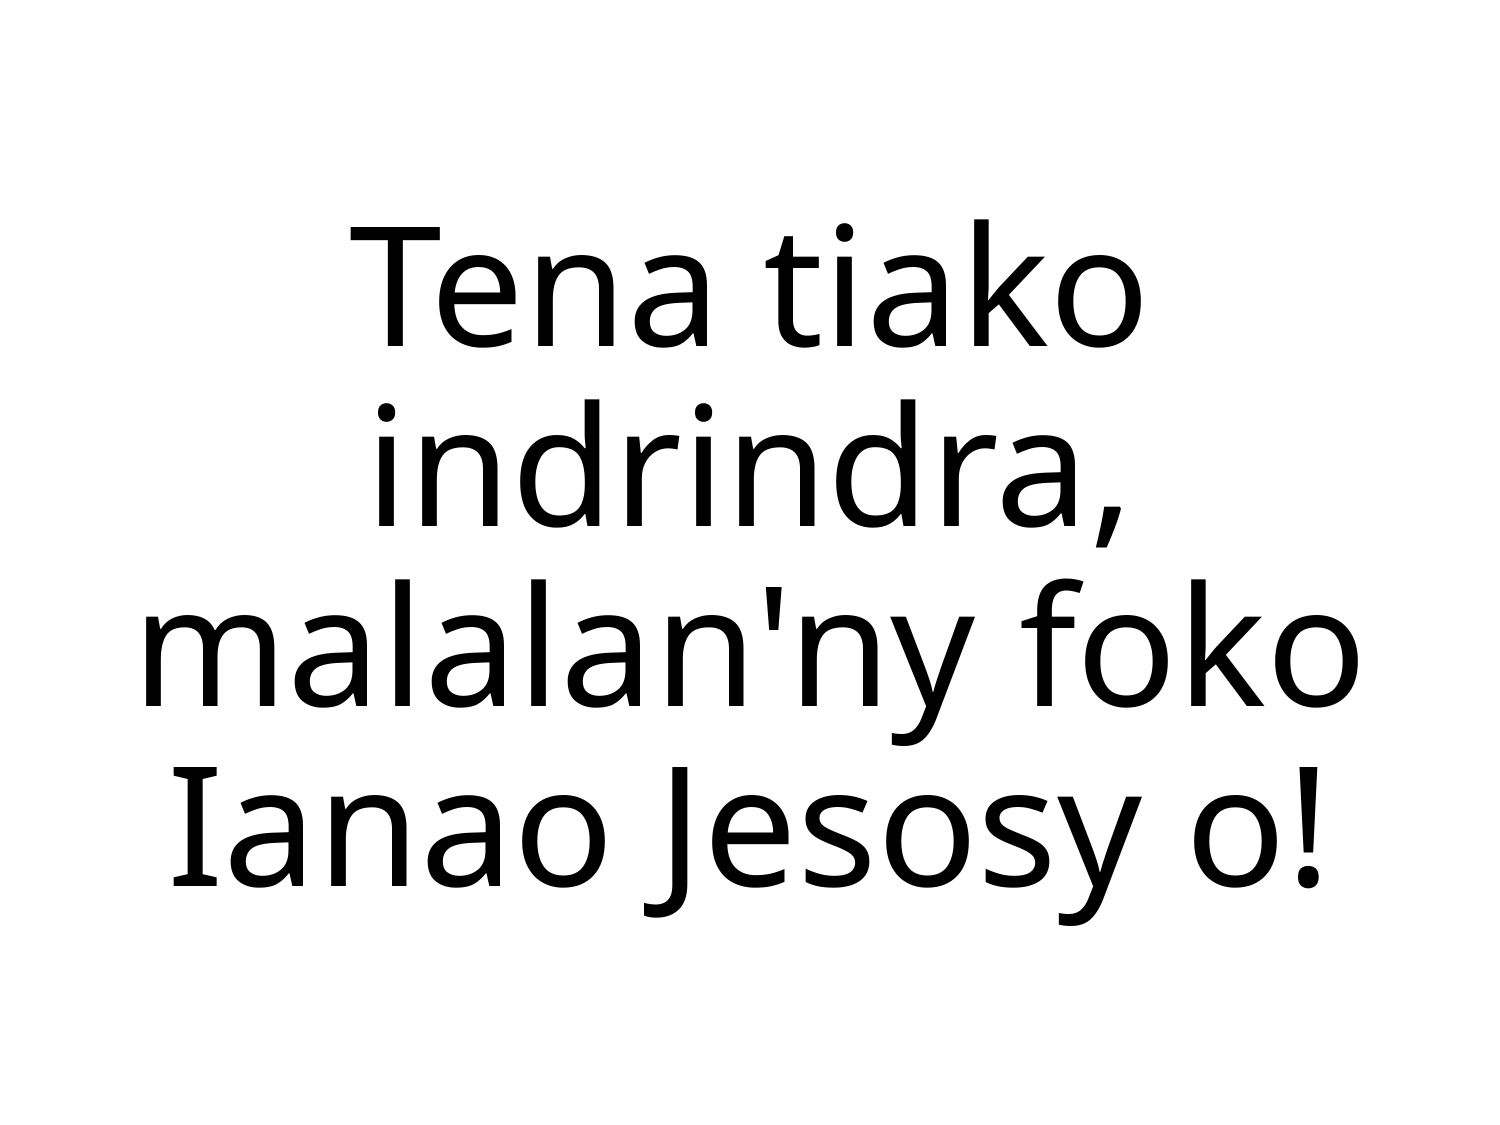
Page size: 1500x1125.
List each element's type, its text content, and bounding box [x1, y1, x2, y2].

title Tena tiako indrindra, malalan'ny foko Ianao Jesosy o! [0, 0, 1500, 1125]
